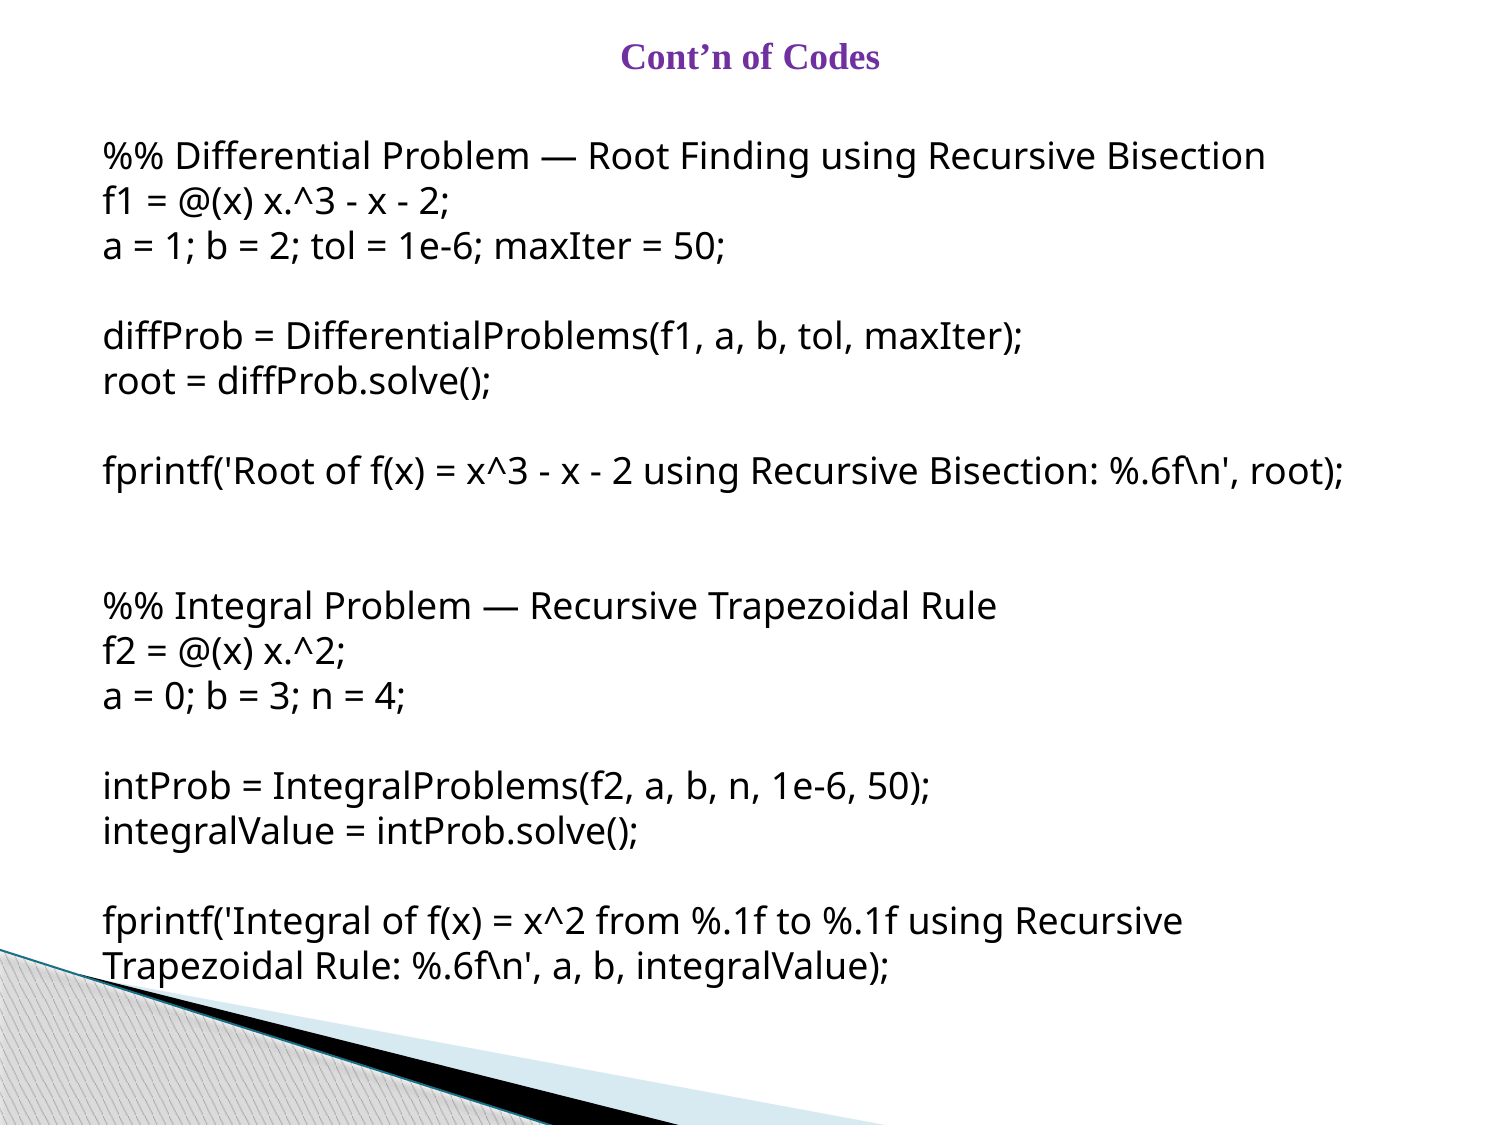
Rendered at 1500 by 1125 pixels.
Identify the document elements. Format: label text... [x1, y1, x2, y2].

text_box %% Differential Problem — Root Finding using Recursive Bisection f1 = @(x) x.^3 - x - 2; a = 1; b = 2; tol = 1e-6; maxIter = 50; diffProb = DifferentialProblems(f1, a, b, tol, maxIter); root = diffProb.solve(); fprintf('Root of f(x) = x^3 - x - 2 using Recursive Bisection: %.6f\n', root); %% Integral Problem — Recursive Trapezoidal Rule f2 = @(x) x.^2; a = 0; b = 3; n = 4; intProb = IntegralProblems(f2, a, b, n, 1e-6, 50); integralValue = intProb.solve(); fprintf('Integral of f(x) = x^2 from %.1f to %.1f using Recursive Trapezoidal Rule: %.6f\n', a, b, integralValue); [87, 124, 1400, 995]
text_box Cont’n of Codes [425, 24, 1075, 85]
